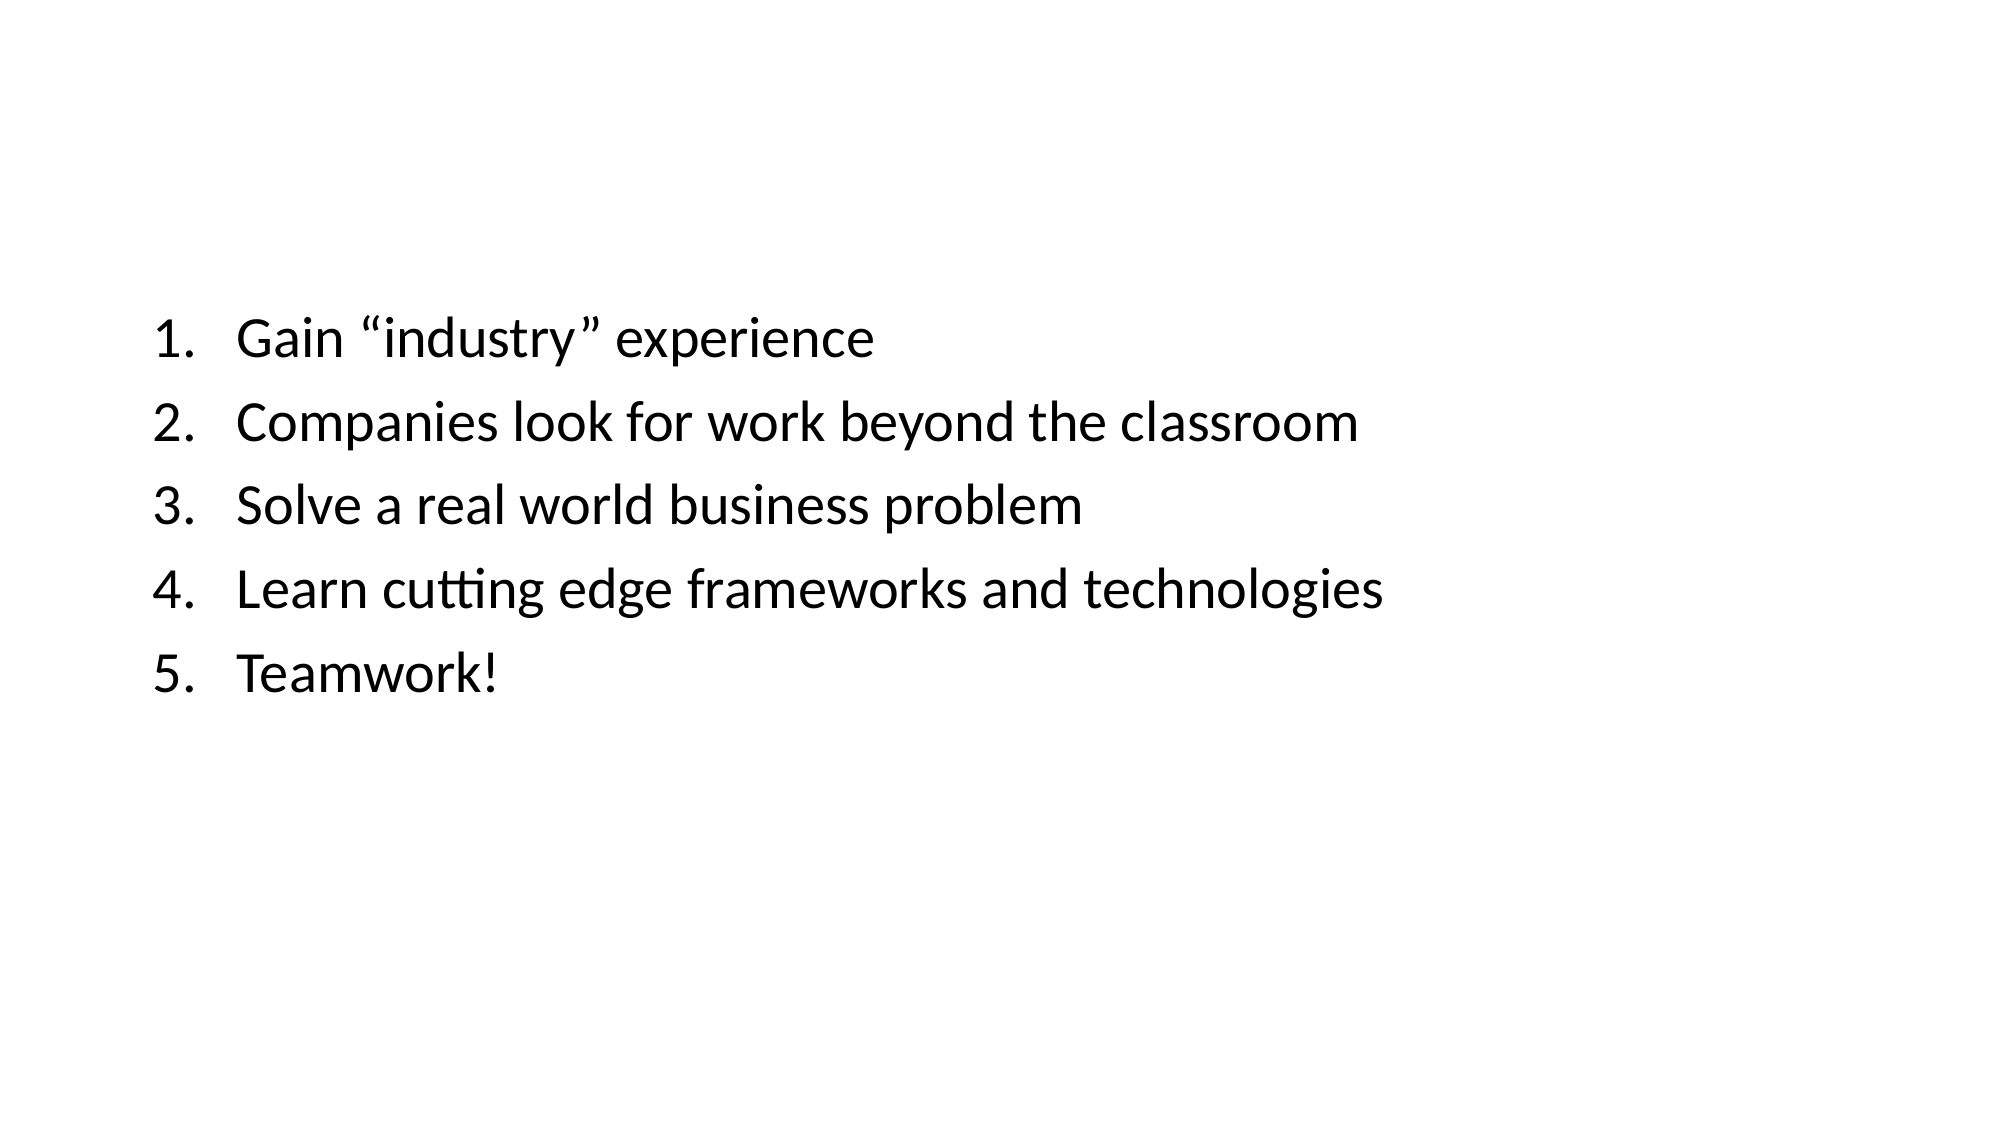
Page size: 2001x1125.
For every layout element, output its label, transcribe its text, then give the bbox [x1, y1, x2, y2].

list Gain “industry” experience Companies look for work beyond the classroom Solve a real world business problem Learn cutting edge frameworks and technologies Teamwork! [137, 299, 1863, 1014]
